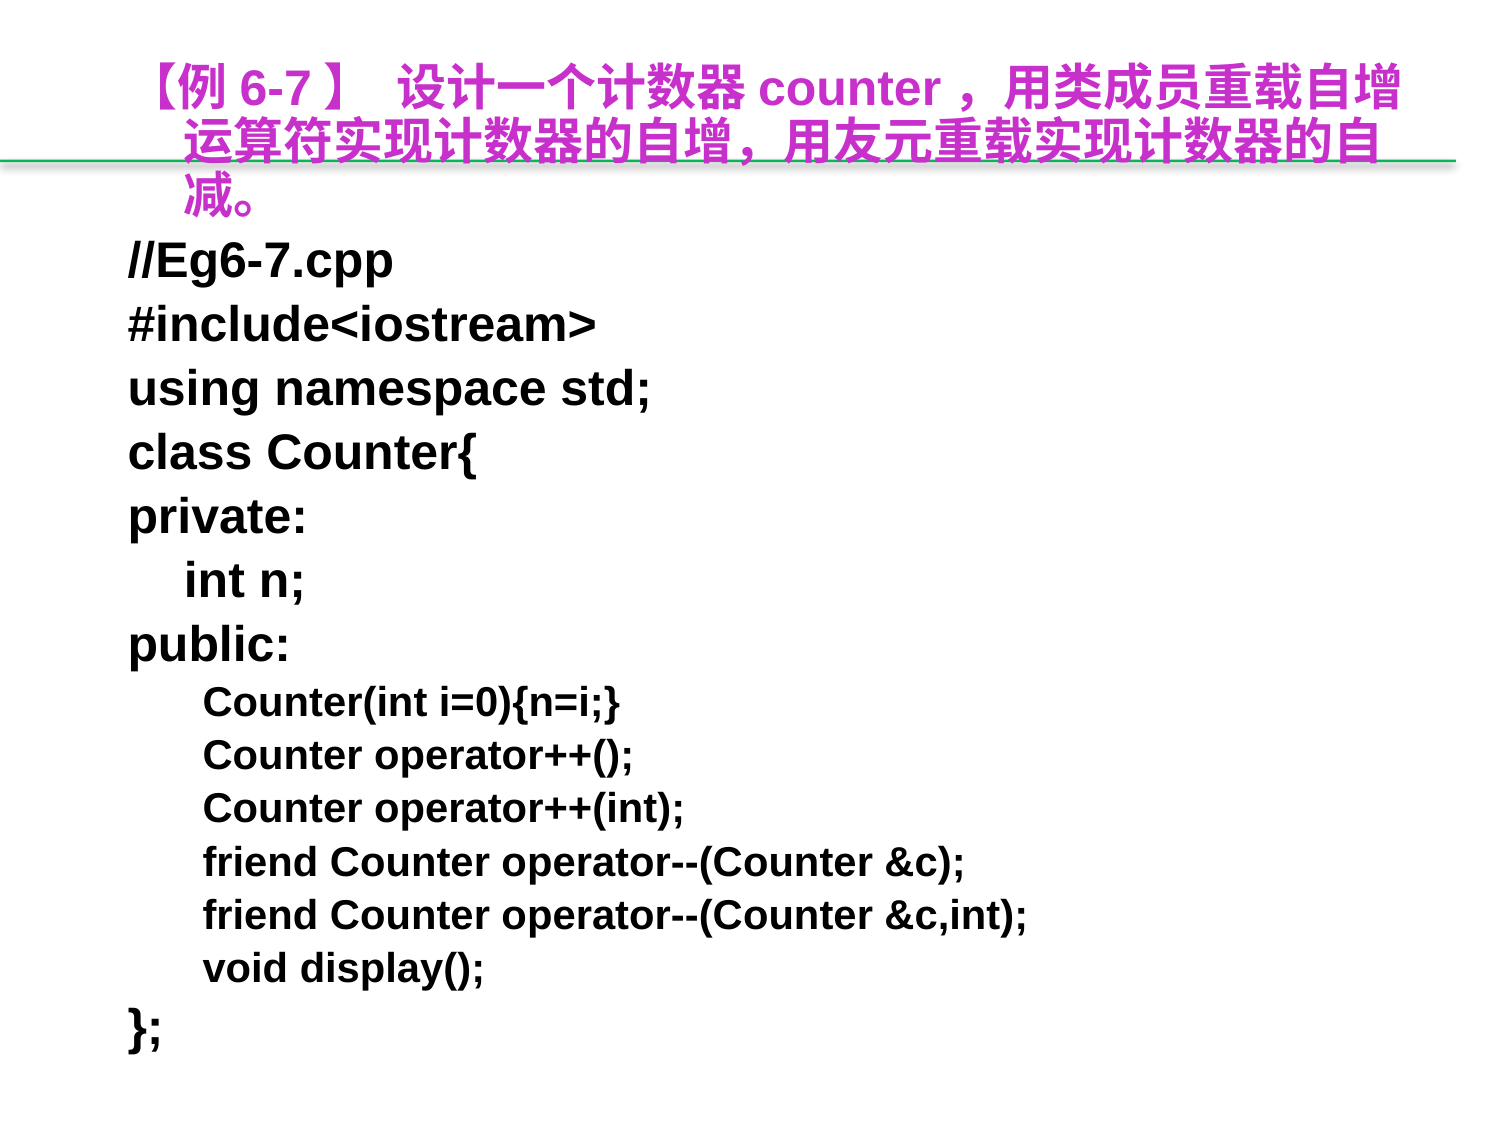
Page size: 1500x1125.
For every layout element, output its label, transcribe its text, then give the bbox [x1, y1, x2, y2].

list 【例6-7】 设计一个计数器counter，用类成员重载自增运算符实现计数器的自增，用友元重载实现计数器的自减。 //Eg6-7.cpp #include<iostream> using namespace std; class Counter{ private: int n; public: Counter(int i=0){n=i;} Counter operator++(); Counter operator++(int); friend Counter operator--(Counter &c); friend Counter operator--(Counter &c,int); void display(); }; [112, 54, 1436, 1071]
